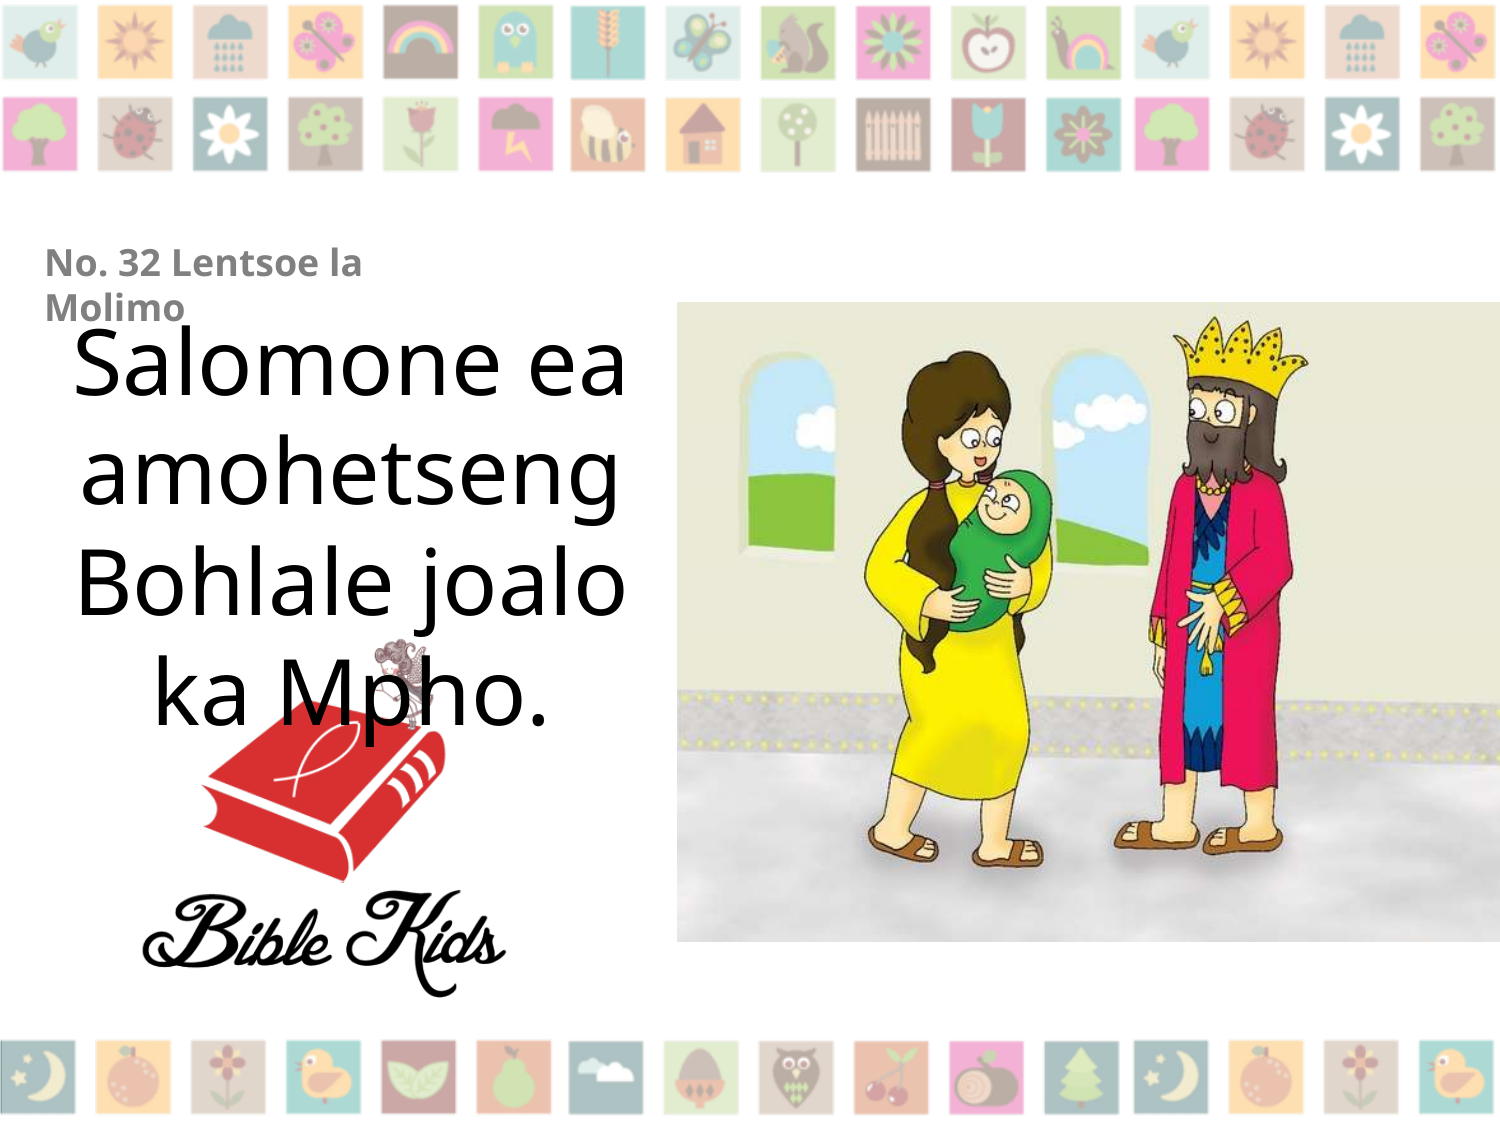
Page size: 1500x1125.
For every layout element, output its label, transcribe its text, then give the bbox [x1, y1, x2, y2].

picture [677, 302, 1500, 942]
text_box Salomone ea amohetseng Bohlale joalo ka Mpho. [28, 296, 674, 751]
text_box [0, 3, 1500, 181]
picture [117, 600, 544, 1027]
text_box No. 32 Lentsoe la Molimo [29, 231, 514, 296]
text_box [0, 1028, 1500, 1118]
